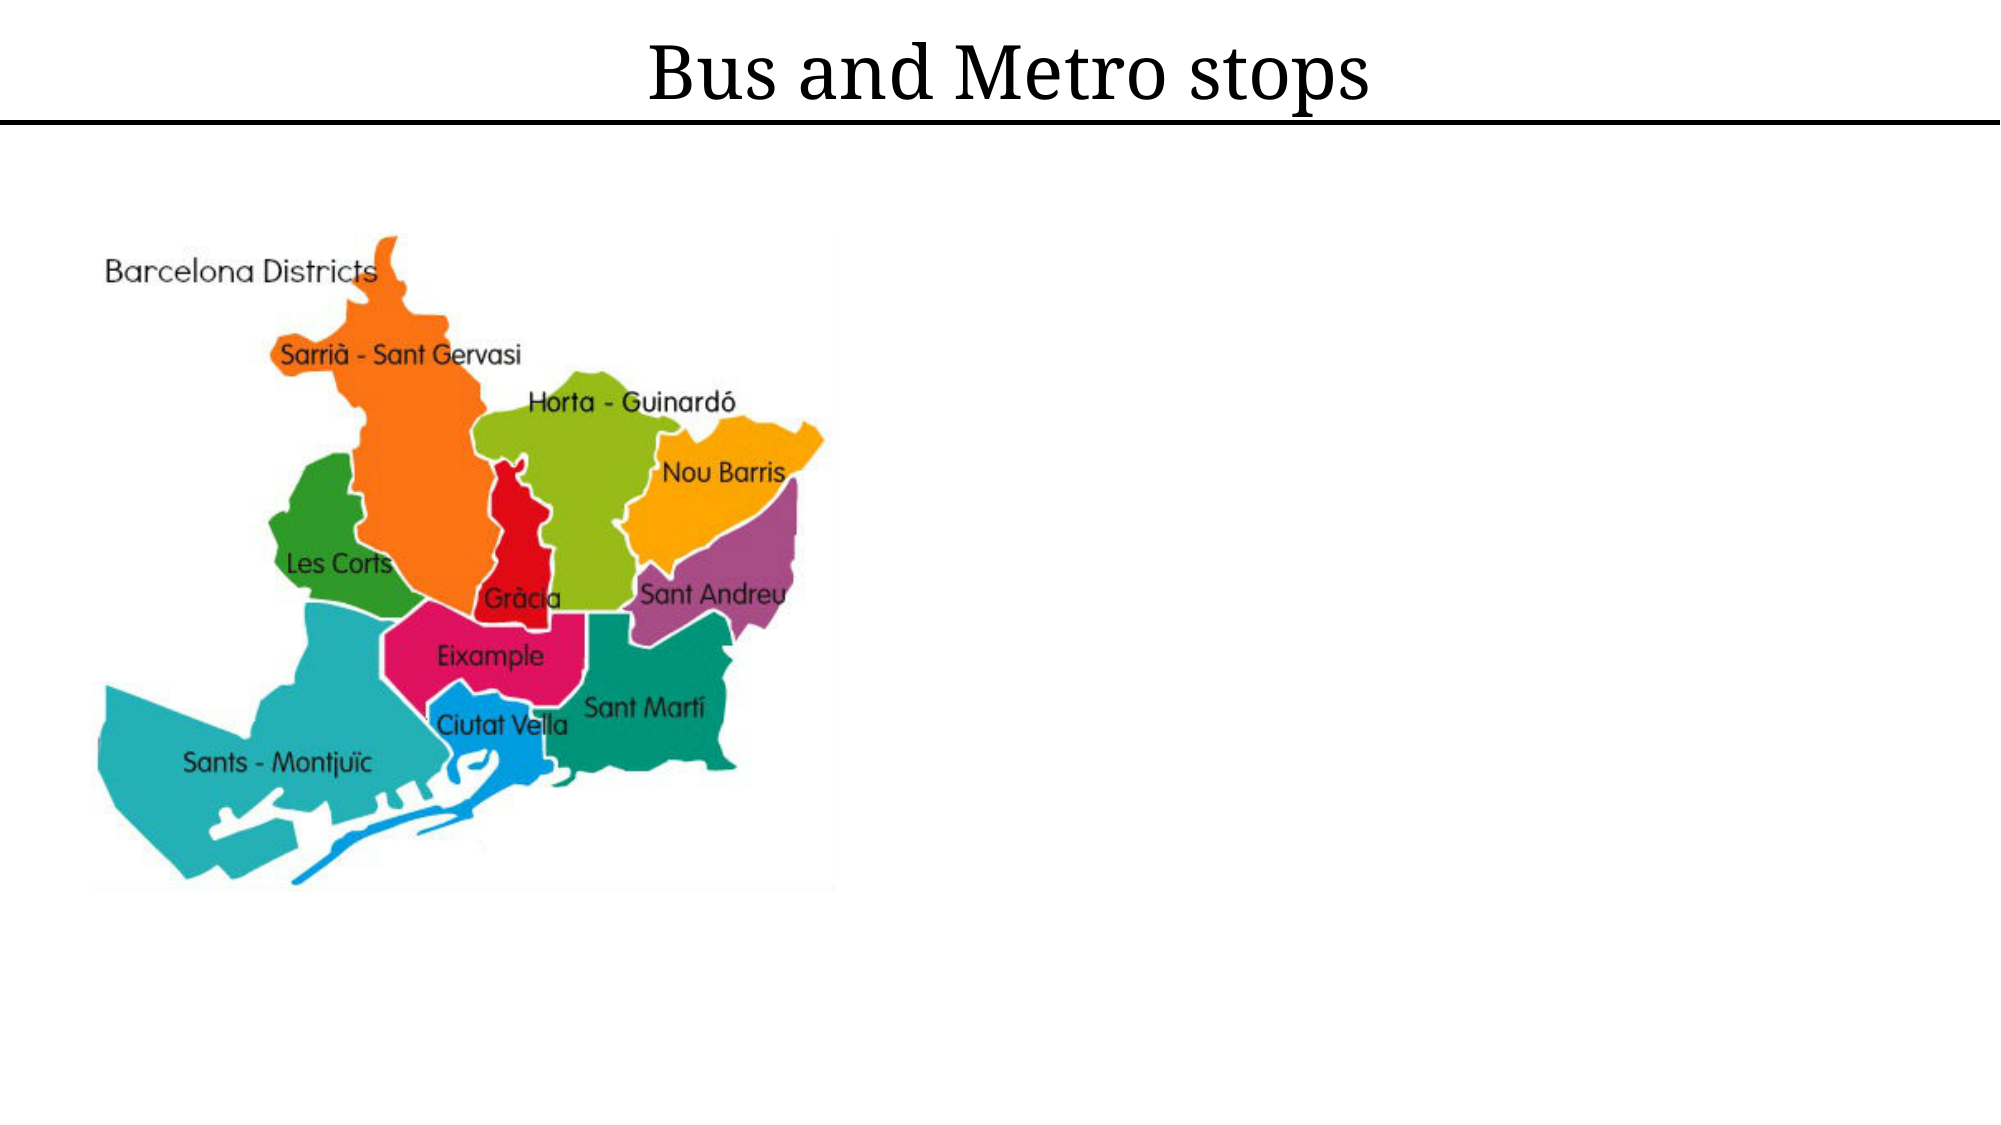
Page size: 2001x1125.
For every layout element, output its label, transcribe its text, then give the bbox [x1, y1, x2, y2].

picture [90, 233, 835, 892]
text_box Bus and Metro stops [633, 16, 1388, 122]
